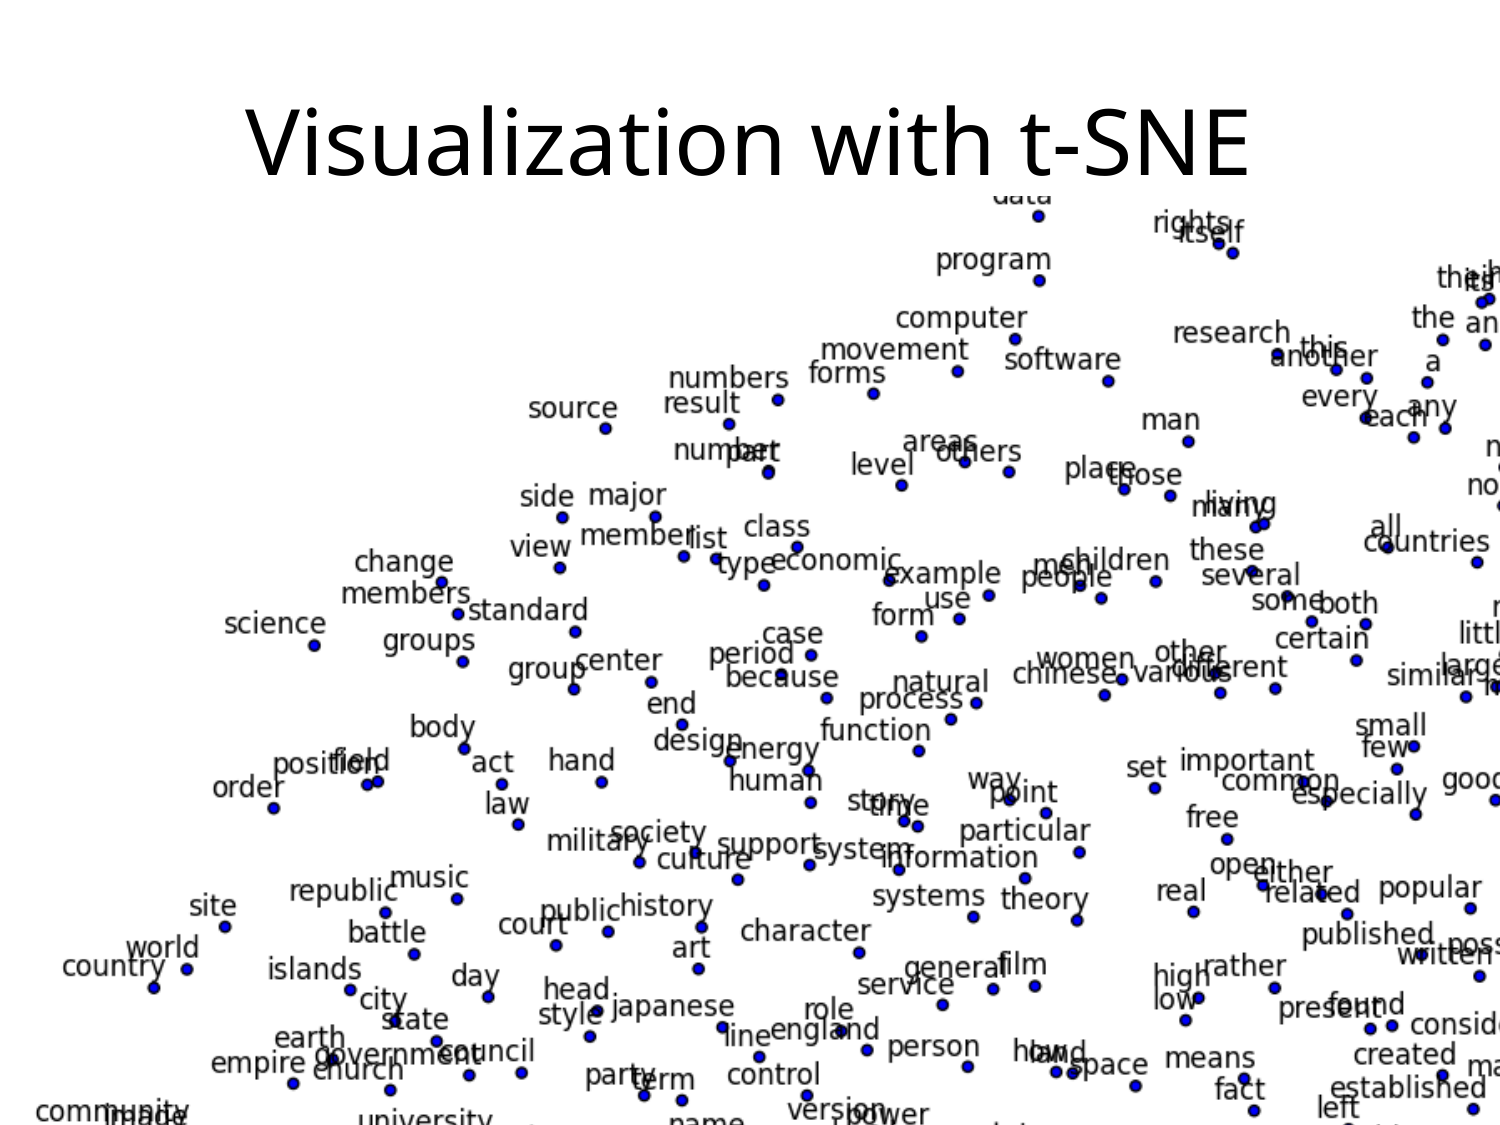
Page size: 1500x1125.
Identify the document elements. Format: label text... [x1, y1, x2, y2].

picture [0, 196, 1500, 1125]
title Visualization with t-SNE [75, 45, 1425, 195]
